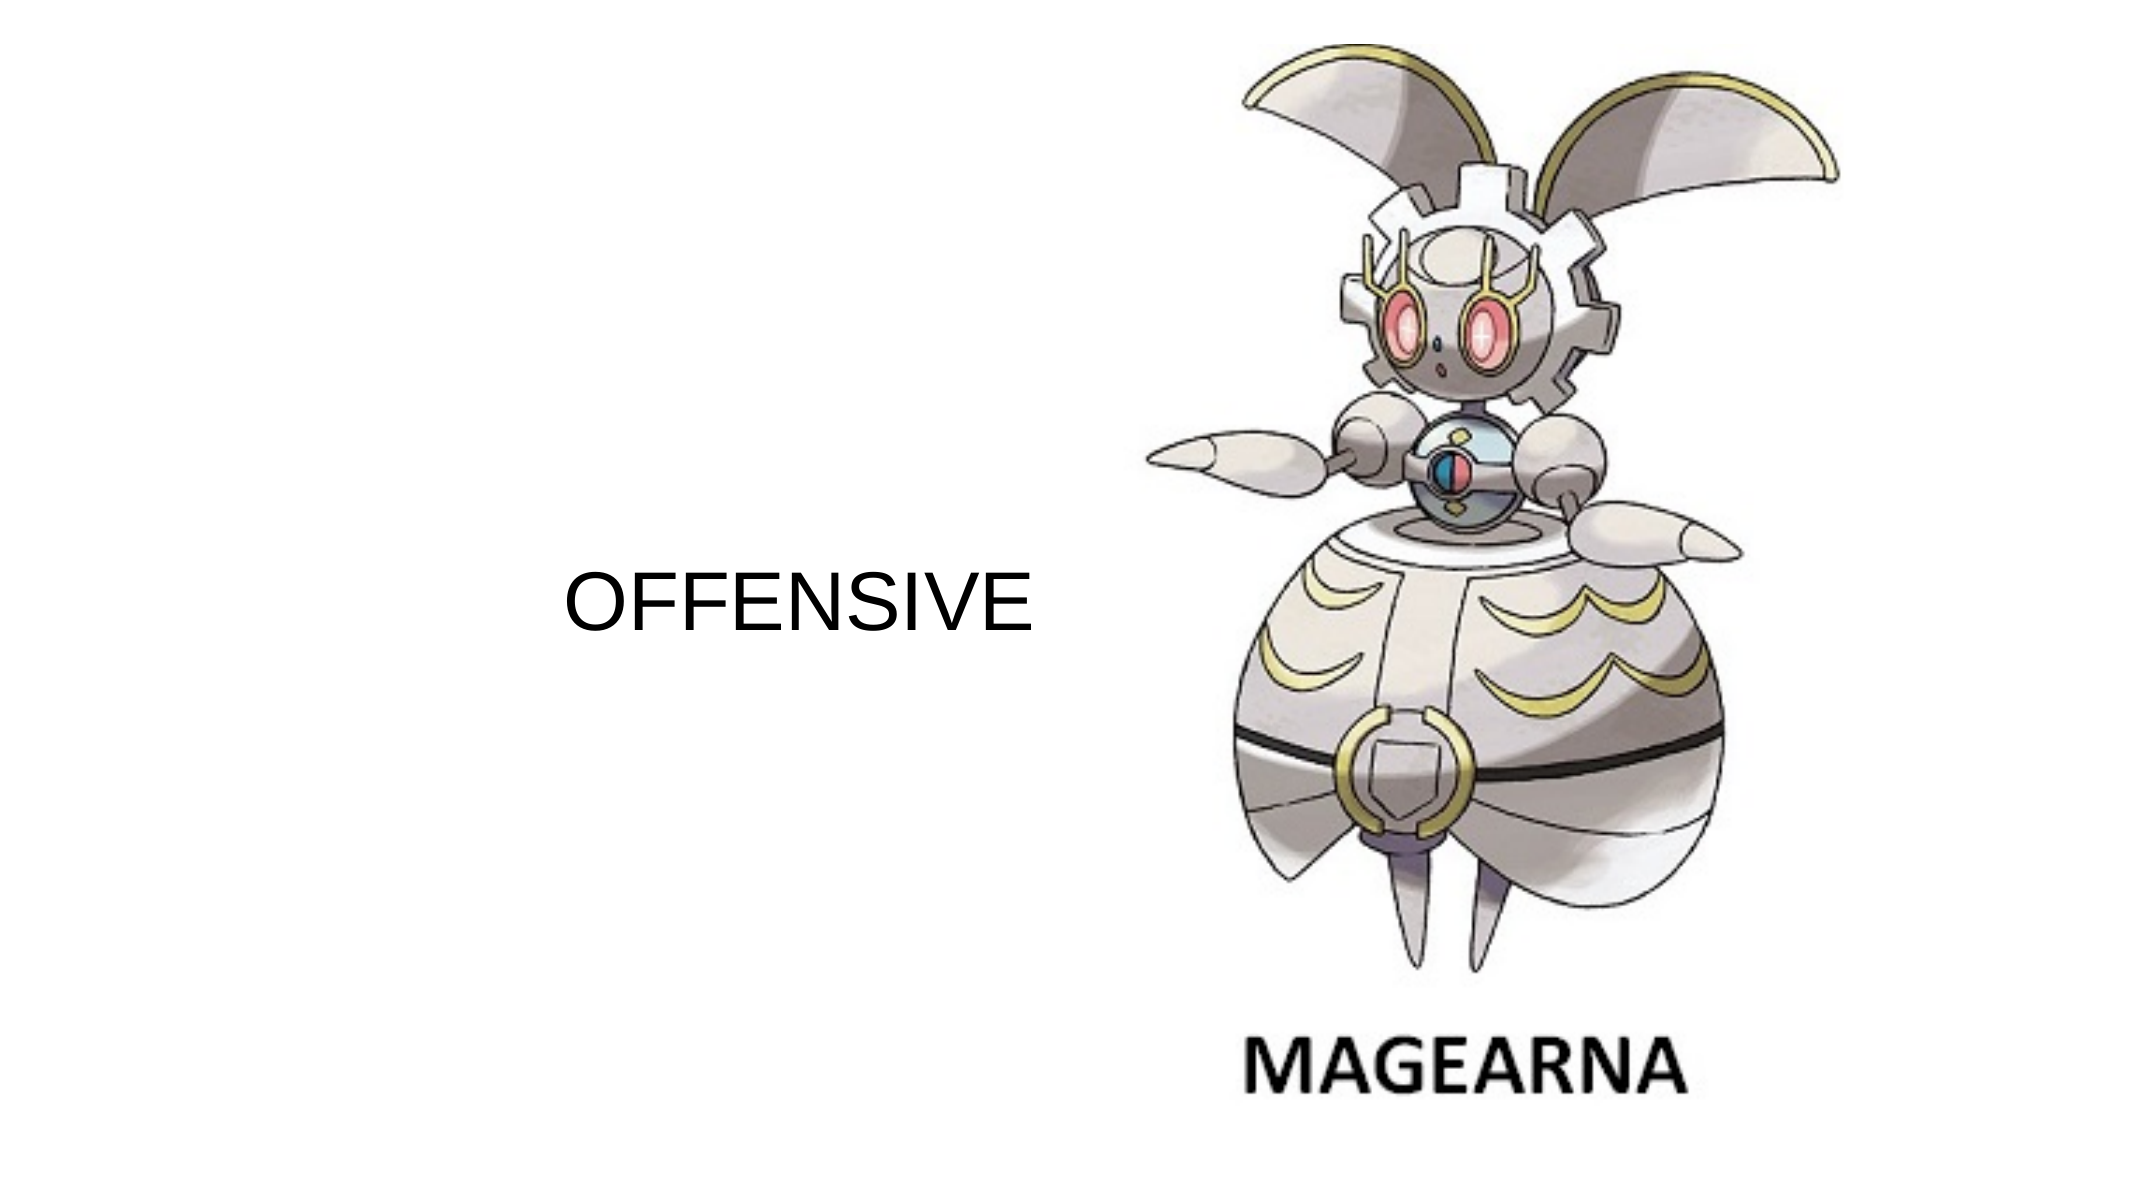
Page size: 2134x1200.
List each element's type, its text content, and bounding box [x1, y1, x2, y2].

picture [1079, 44, 1922, 1170]
text_box OFFENSIVE [269, 539, 1050, 655]
